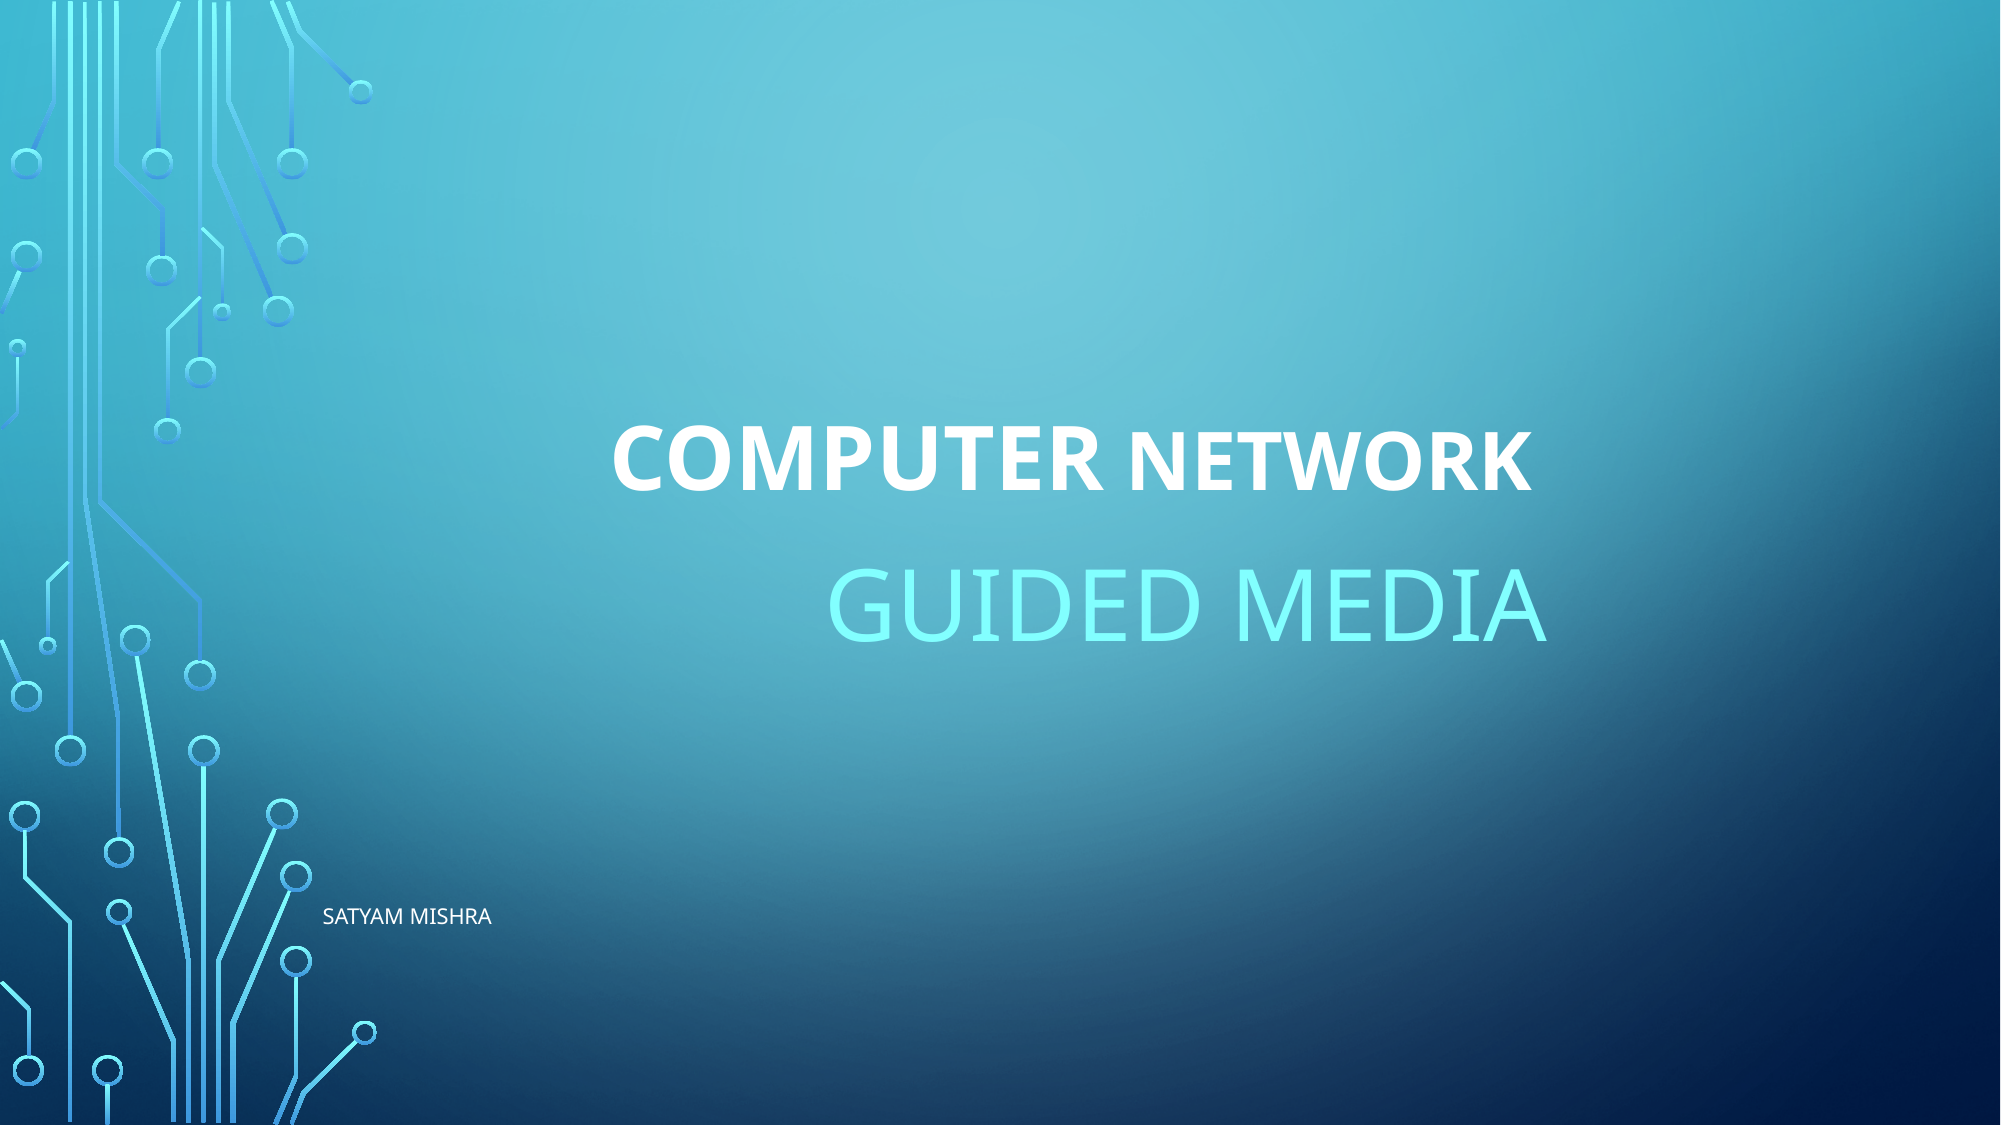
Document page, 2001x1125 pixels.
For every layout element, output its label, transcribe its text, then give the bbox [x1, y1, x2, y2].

footer Satyam Mishra [307, 887, 1149, 948]
subtitle Guided Media [809, 509, 1631, 638]
title Computer Network [594, 403, 1646, 518]
